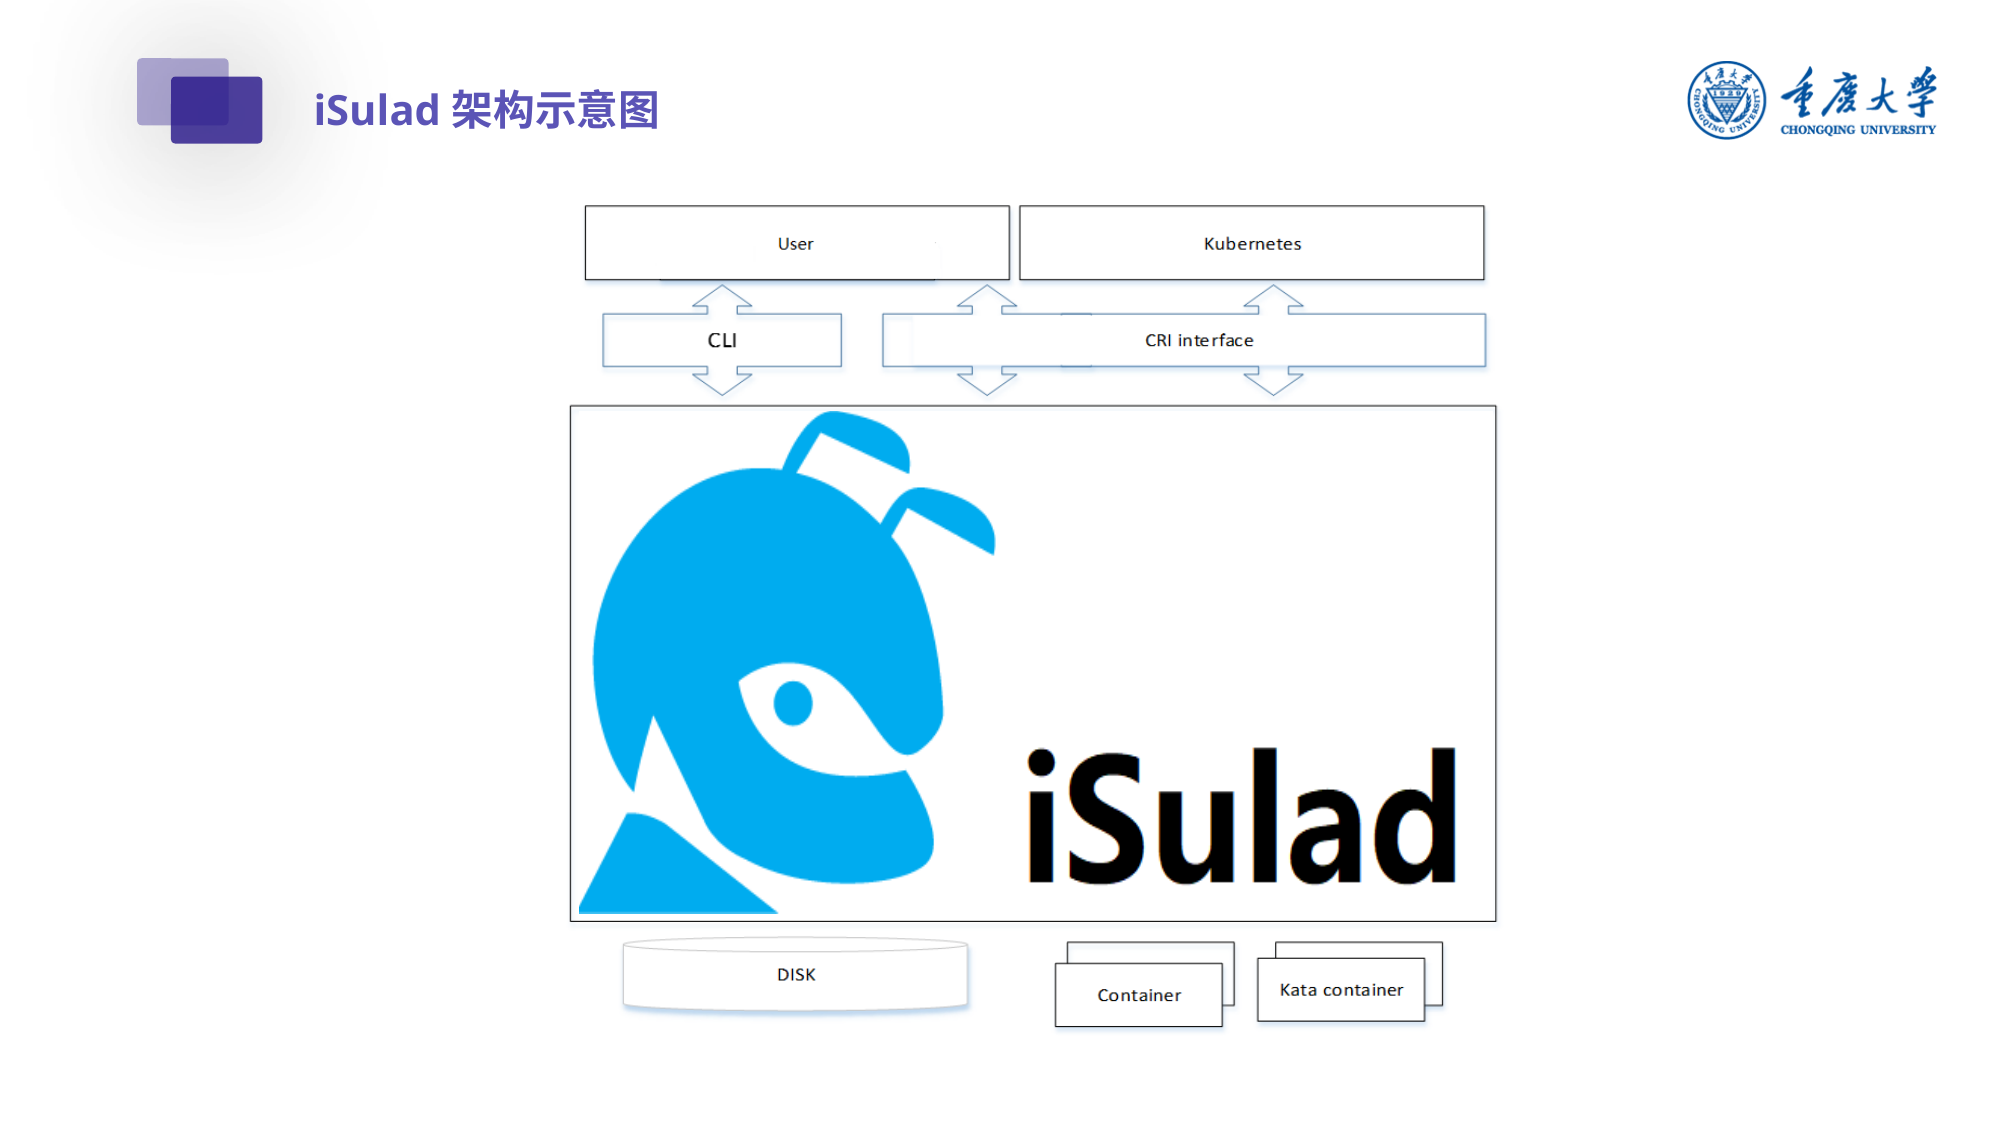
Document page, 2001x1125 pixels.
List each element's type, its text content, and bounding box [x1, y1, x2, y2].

picture [555, 202, 1506, 1038]
picture [1687, 61, 1937, 140]
text_box [136, 57, 230, 127]
text_box iSulad架构示意图 [298, 76, 772, 142]
